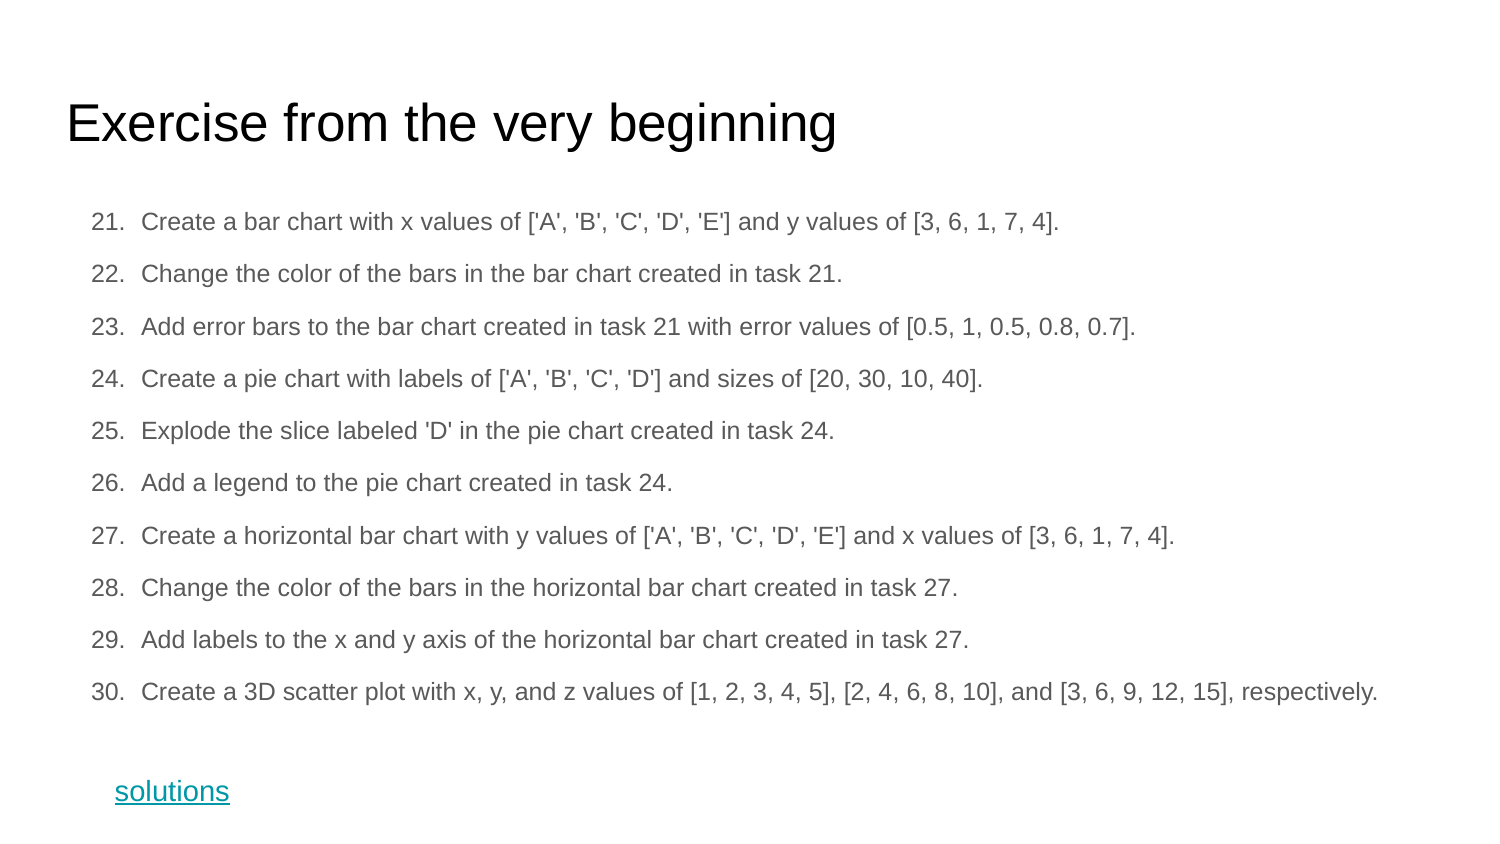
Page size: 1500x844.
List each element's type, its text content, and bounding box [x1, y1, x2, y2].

title Exercise from the very beginning [51, 72, 1449, 167]
list Create a bar chart with x values of ['A', 'B', 'C', 'D', 'E'] and y values of [3, 6, 1, 7, 4]. Change the color of the bars in the bar chart created in task 21. Add error bars to the bar chart created in task 21 with error values of [0.5, 1, 0.5, 0.8, 0.7]. Create a pie chart with labels of ['A', 'B', 'C', 'D'] and sizes of [20, 30, 10, 40]. Explode the slice labeled 'D' in the pie chart created in task 24. Add a legend to the pie chart created in task 24. Create a horizontal bar chart with y values of ['A', 'B', 'C', 'D', 'E'] and x values of [3, 6, 1, 7, 4]. Change the color of the bars in the horizontal bar chart created in task 27. Add labels to the x and y axis of the horizontal bar chart created in task 27. Create a 3D scatter plot with x, y, and z values of [1, 2, 3, 4, 5], [2, 4, 6, 8, 10], and [3, 6, 9, 12, 15], respectively. [51, 189, 1449, 750]
text_box solutions [99, 757, 799, 823]
